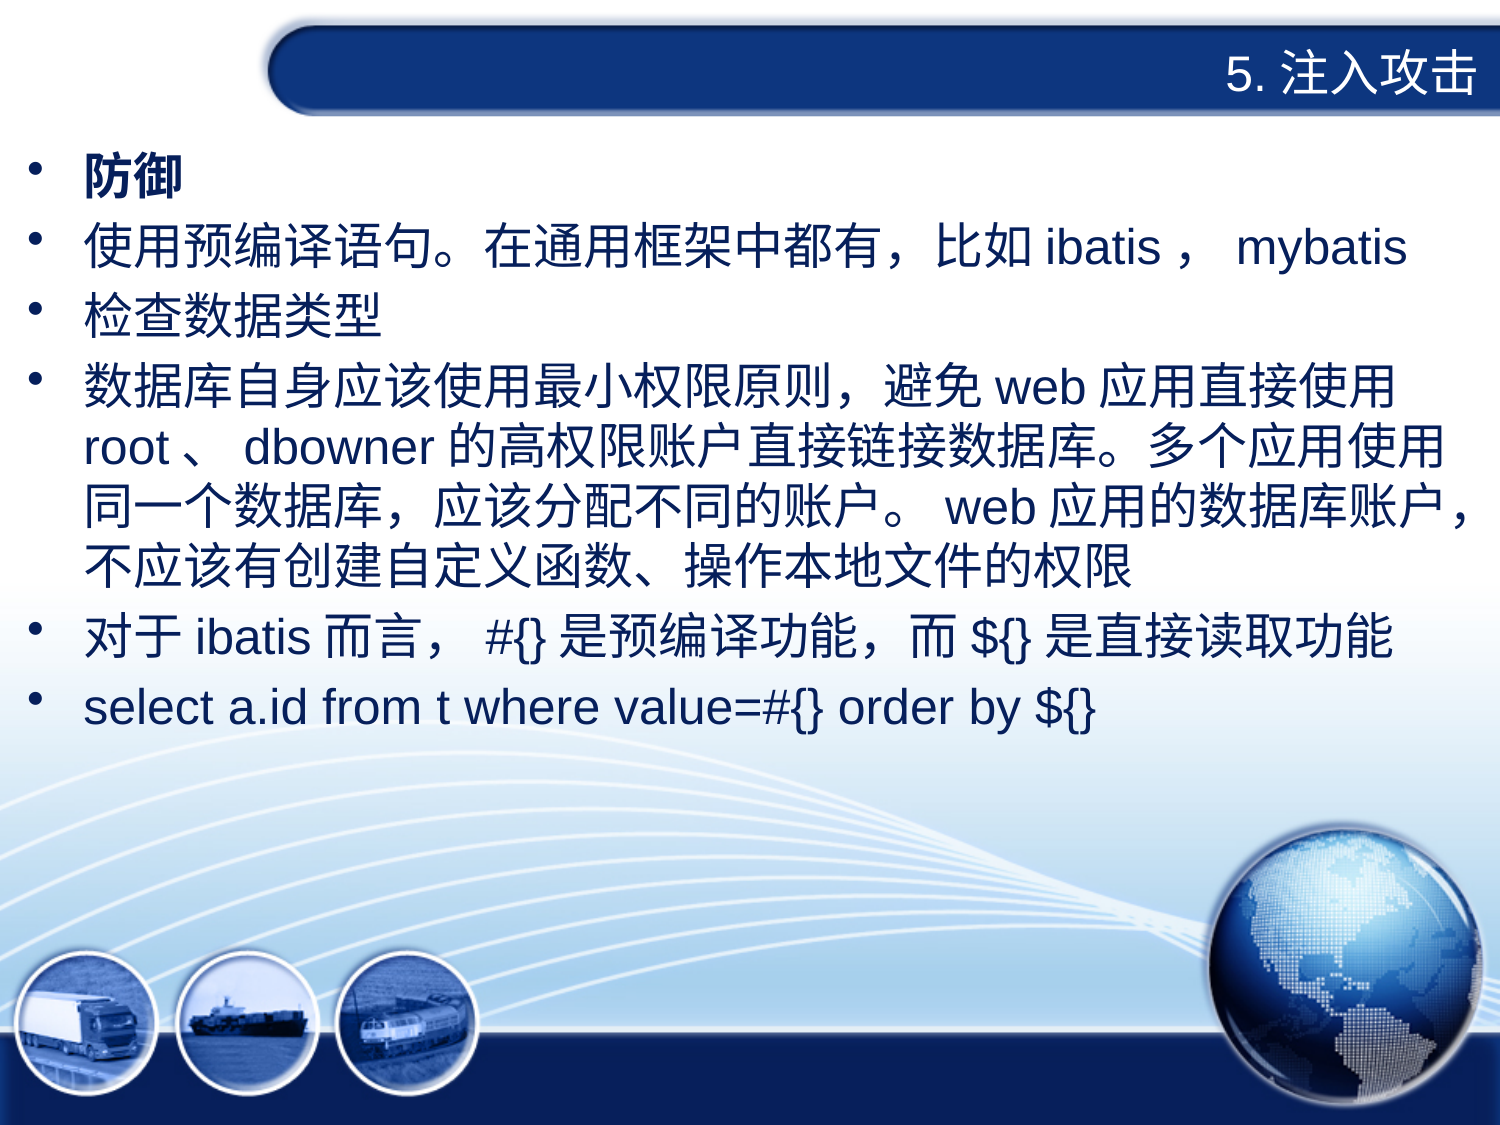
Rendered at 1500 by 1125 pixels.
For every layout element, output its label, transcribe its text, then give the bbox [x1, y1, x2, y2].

picture [0, 0, 1500, 1125]
list 防御 使用预编译语句。在通用框架中都有，比如ibatis，mybatis 检查数据类型 数据库自身应该使用最小权限原则，避免web应用直接使用root、dbowner的高权限账户直接链接数据库。多个应用使用同一个数据库，应该分配不同的账户。web应用的数据库账户，不应该有创建自定义函数、操作本地文件的权限 对于ibatis而言，#{}是预编译功能，而${}是直接读取功能 select a.id from t where value=#{} order by ${} [11, 136, 1495, 1006]
